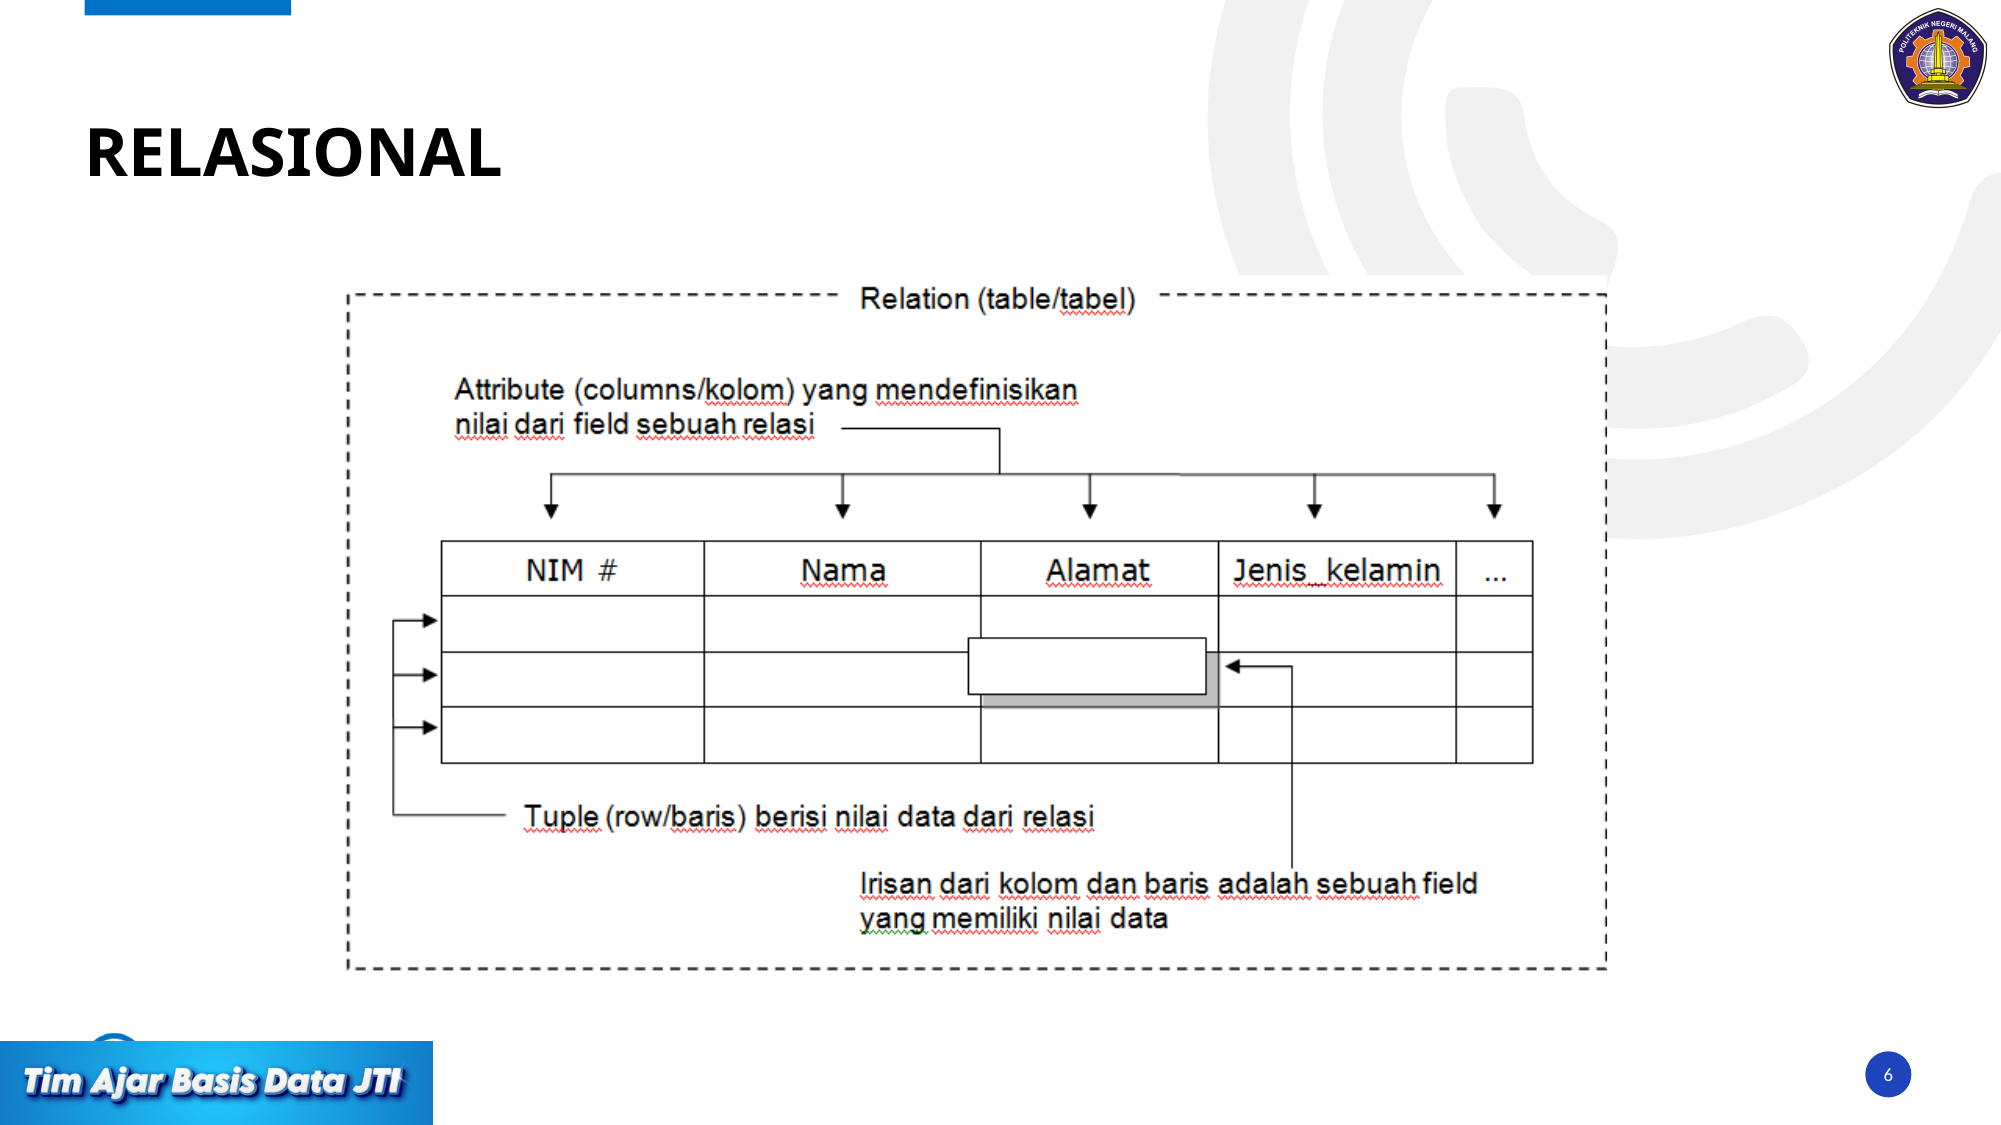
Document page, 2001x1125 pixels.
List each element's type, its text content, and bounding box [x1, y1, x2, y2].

picture [0, 1027, 433, 1125]
picture [344, 275, 1608, 976]
title RELASIONAL [84, 40, 1914, 192]
slide_number 6 [1864, 1059, 1913, 1090]
picture [1861, 0, 2001, 116]
